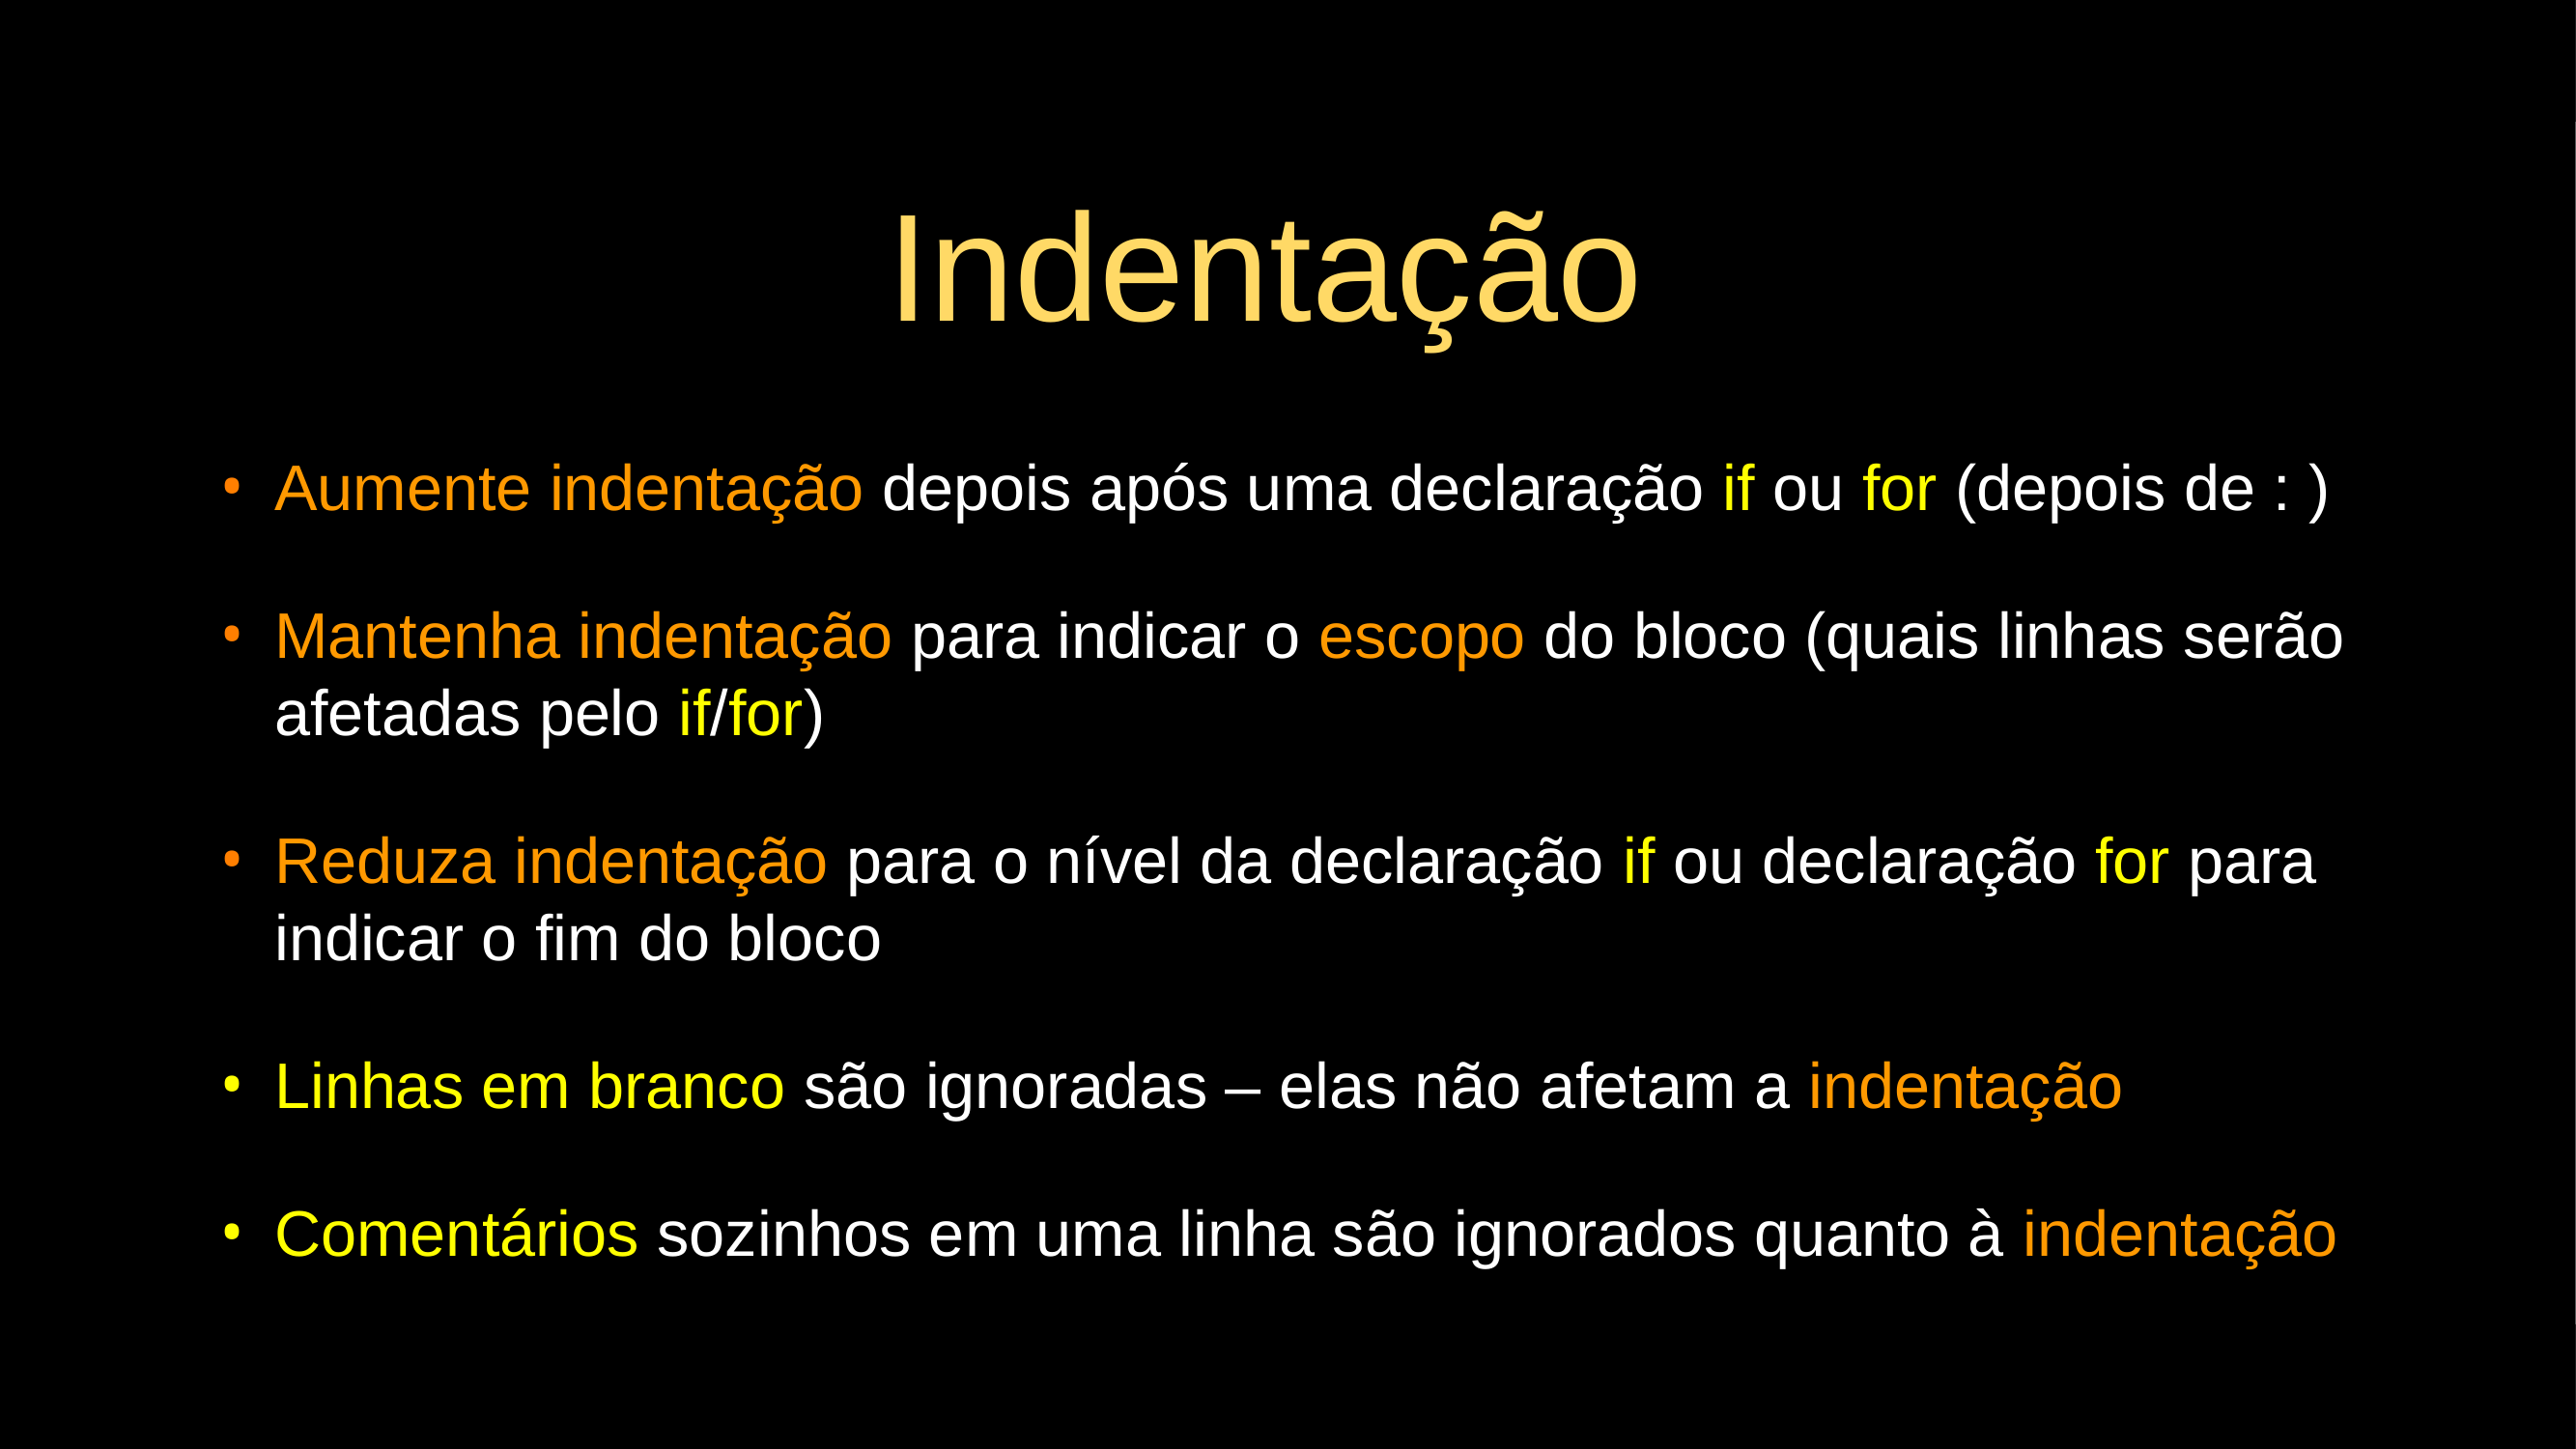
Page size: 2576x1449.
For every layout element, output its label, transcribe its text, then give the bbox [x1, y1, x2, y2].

list Aumente indentação depois após uma declaração if ou for (depois de : ) Mantenha indentação para indicar o escopo do bloco (quais linhas serão afetadas pelo if/for) Reduza indentação para o nível da declaração if ou declaração for para indicar o fim do bloco Linhas em branco são ignoradas – elas não afetam a indentação Comentários sozinhos em uma linha são ignorados quanto à indentação [150, 411, 2411, 1305]
title Indentação [194, 118, 2336, 403]
